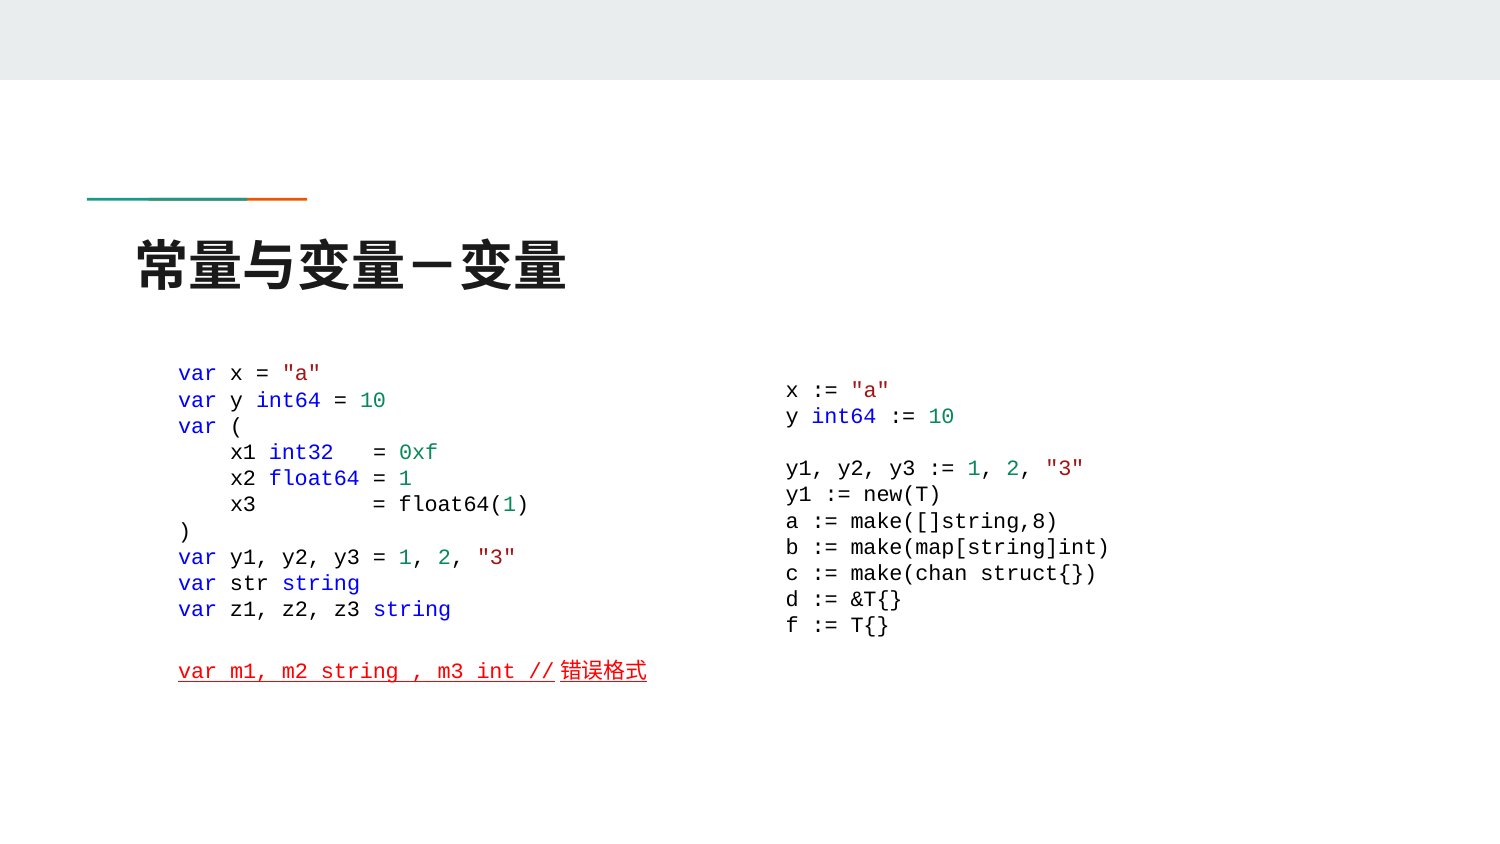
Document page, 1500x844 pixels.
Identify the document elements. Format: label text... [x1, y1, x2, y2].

list x := "a" y int64 := 10 y1, y2, y3 := 1, 2, "3" y1 := new(T) a := make([]string,8) b := make(map[string]int) c := make(chan struct{}) d := &T{} f := T{} [770, 360, 1279, 729]
list var x = "a" var y int64 = 10 var ( x1 int32 = 0xf x2 float64 = 1 x3 = float64(1) ) var y1, y2, y3 = 1, 2, "3" var str string var z1, z2, z3 string var m1, m2 string , m3 int //错误格式 [163, 343, 672, 713]
title 常量与变量－变量 [119, 216, 1381, 305]
